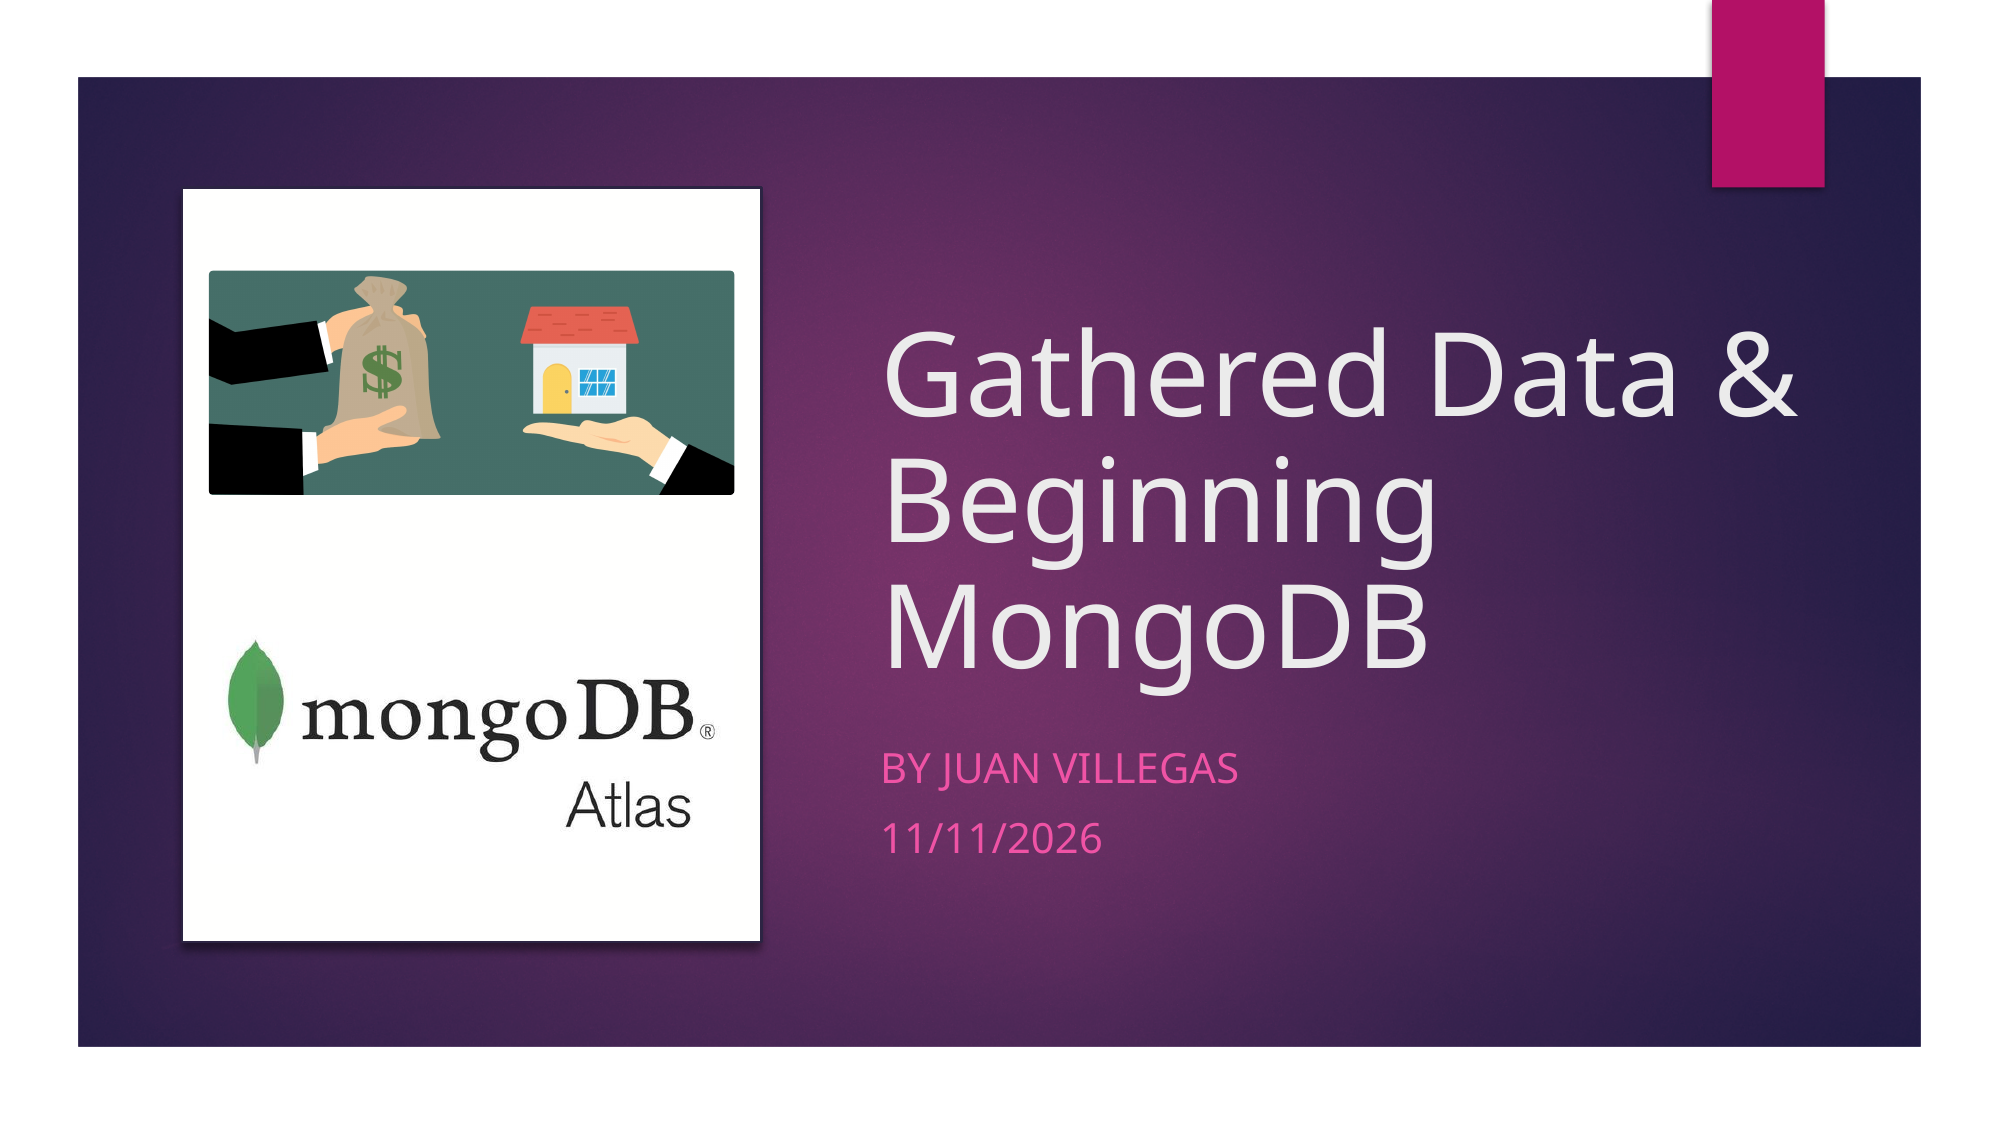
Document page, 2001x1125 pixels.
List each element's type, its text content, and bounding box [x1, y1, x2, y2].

picture [208, 270, 735, 496]
subtitle By Juan Villegas 3/22/2023 [865, 733, 1835, 942]
picture [208, 628, 735, 865]
title Gathered Data & Beginning MongoDB [865, 187, 1835, 702]
text_box [181, 186, 763, 943]
